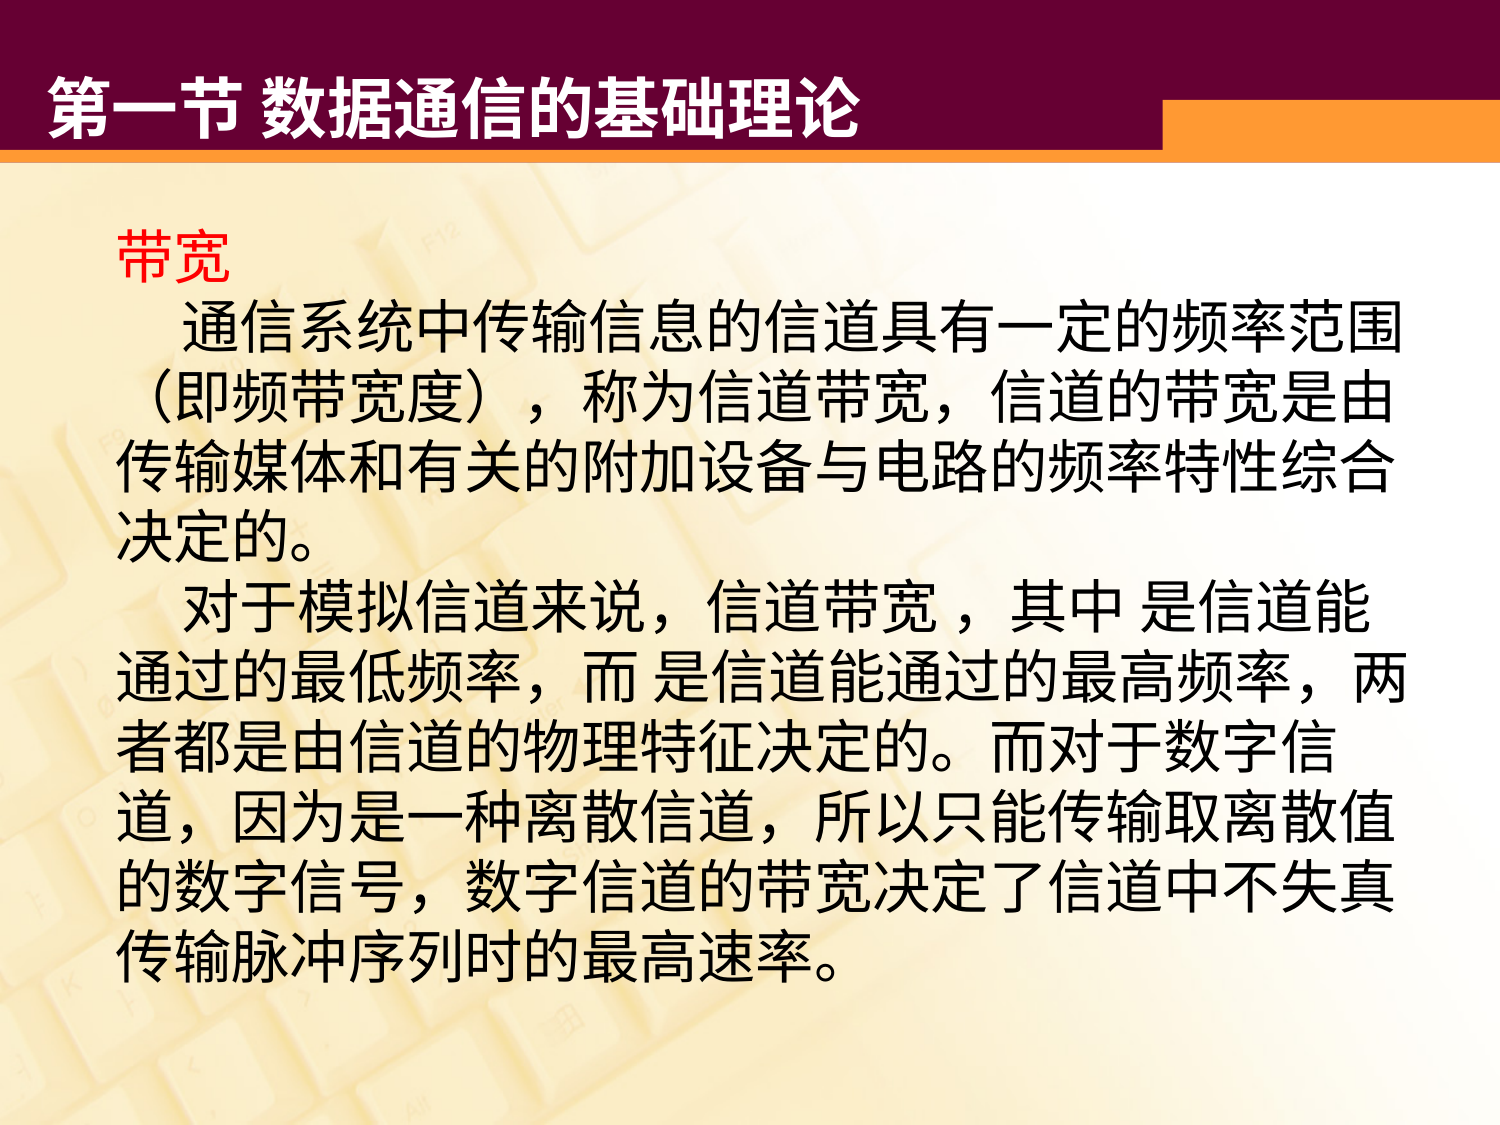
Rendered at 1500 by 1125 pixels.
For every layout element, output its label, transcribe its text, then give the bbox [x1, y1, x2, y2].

picture [0, 163, 1500, 1125]
title 第一节 数据通信的基础理论 [29, 50, 1338, 164]
list 带宽 通信系统中传输信息的信道具有一定的频率范围（即频带宽度），称为信道带宽，信道的带宽是由传输媒体和有关的附加设备与电路的频率特性综合决定的。 对于模拟信道来说，信道带宽 ，其中 是信道能通过的最低频率，而 是信道能通过的最高频率，两者都是由信道的物理特征决定的。而对于数字信道，因为是一种离散信道，所以只能传输取离散值的数字信号，数字信道的带宽决定了信道中不失真传输脉冲序列时的最高速率。 [100, 212, 1426, 1013]
